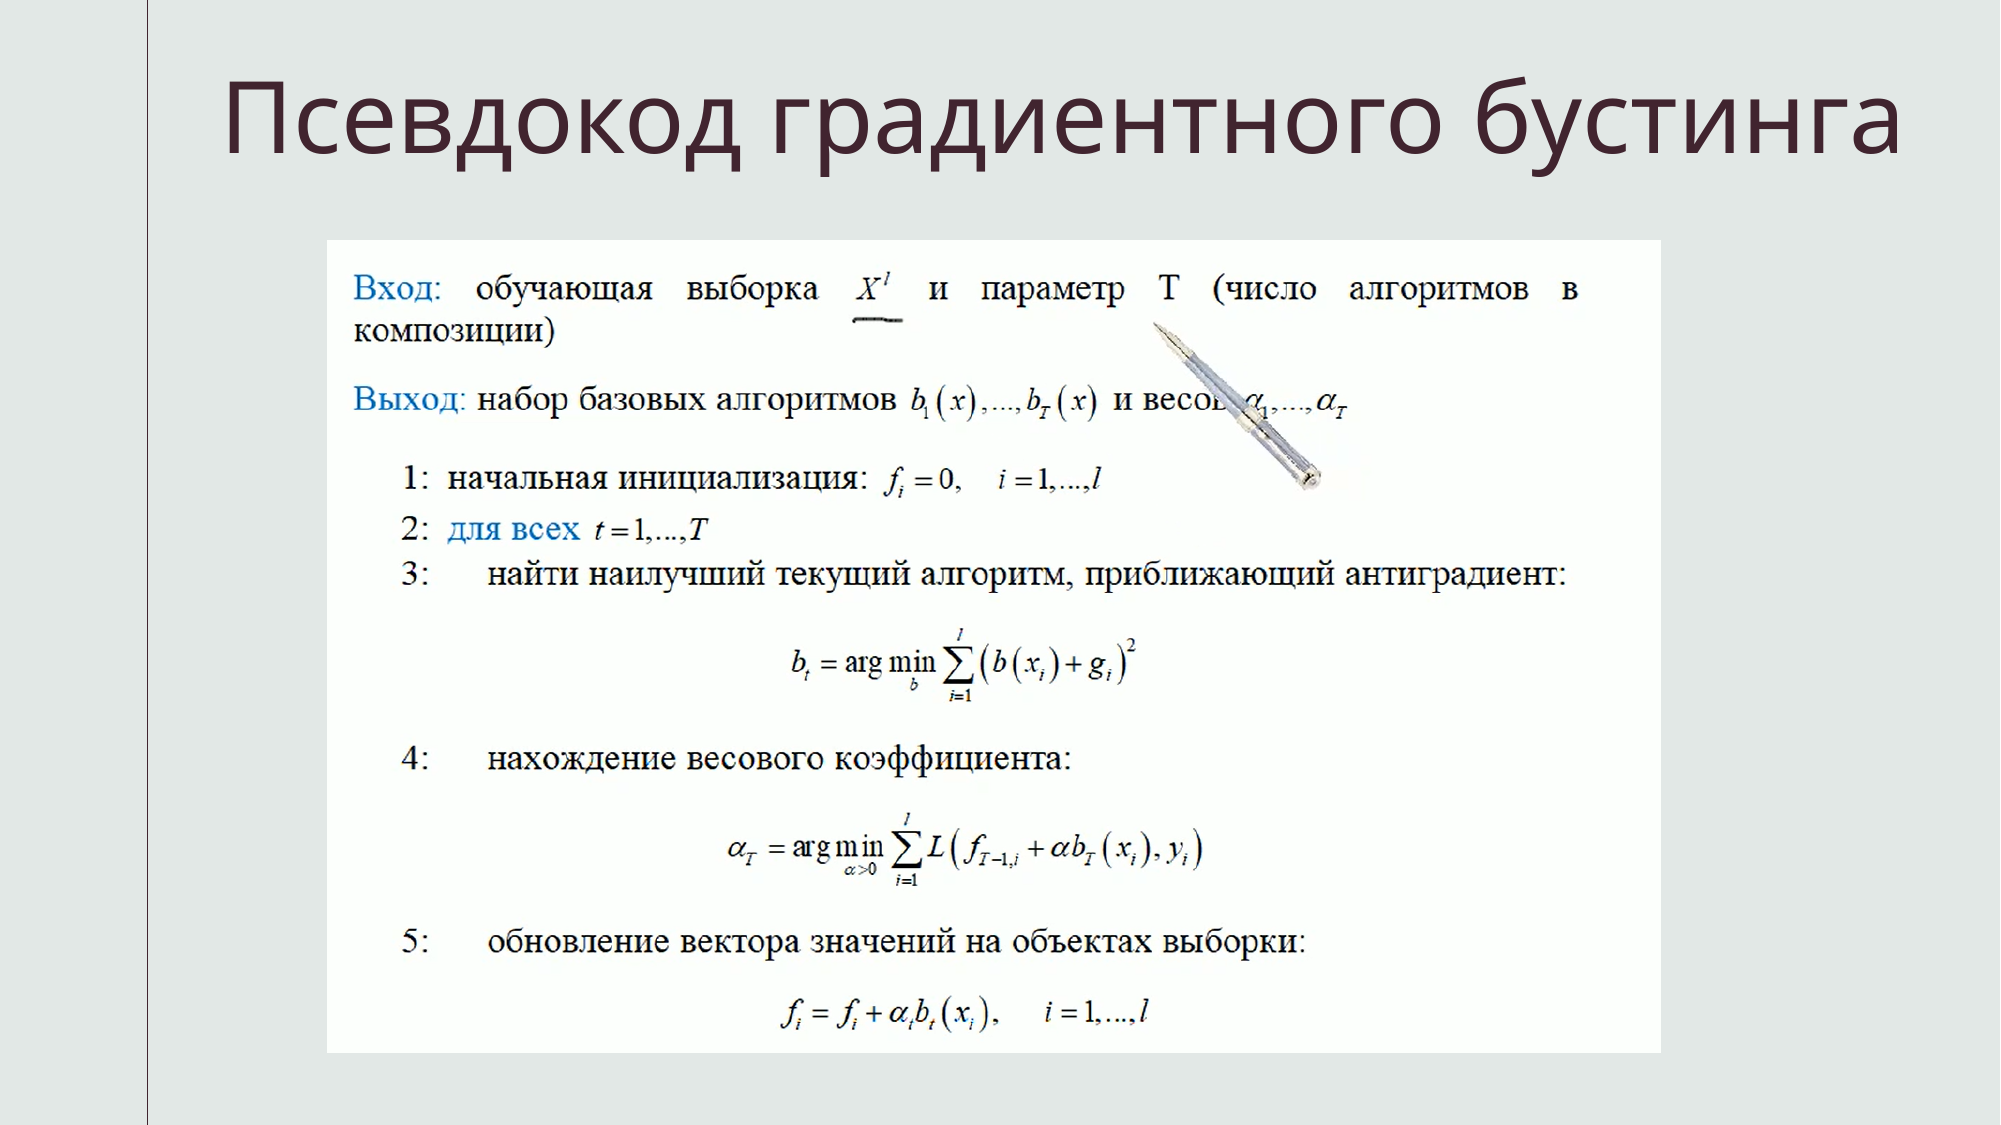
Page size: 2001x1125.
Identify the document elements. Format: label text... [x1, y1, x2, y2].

title Псевдокод градиентного бустинга [220, 53, 1928, 262]
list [327, 240, 1661, 1053]
